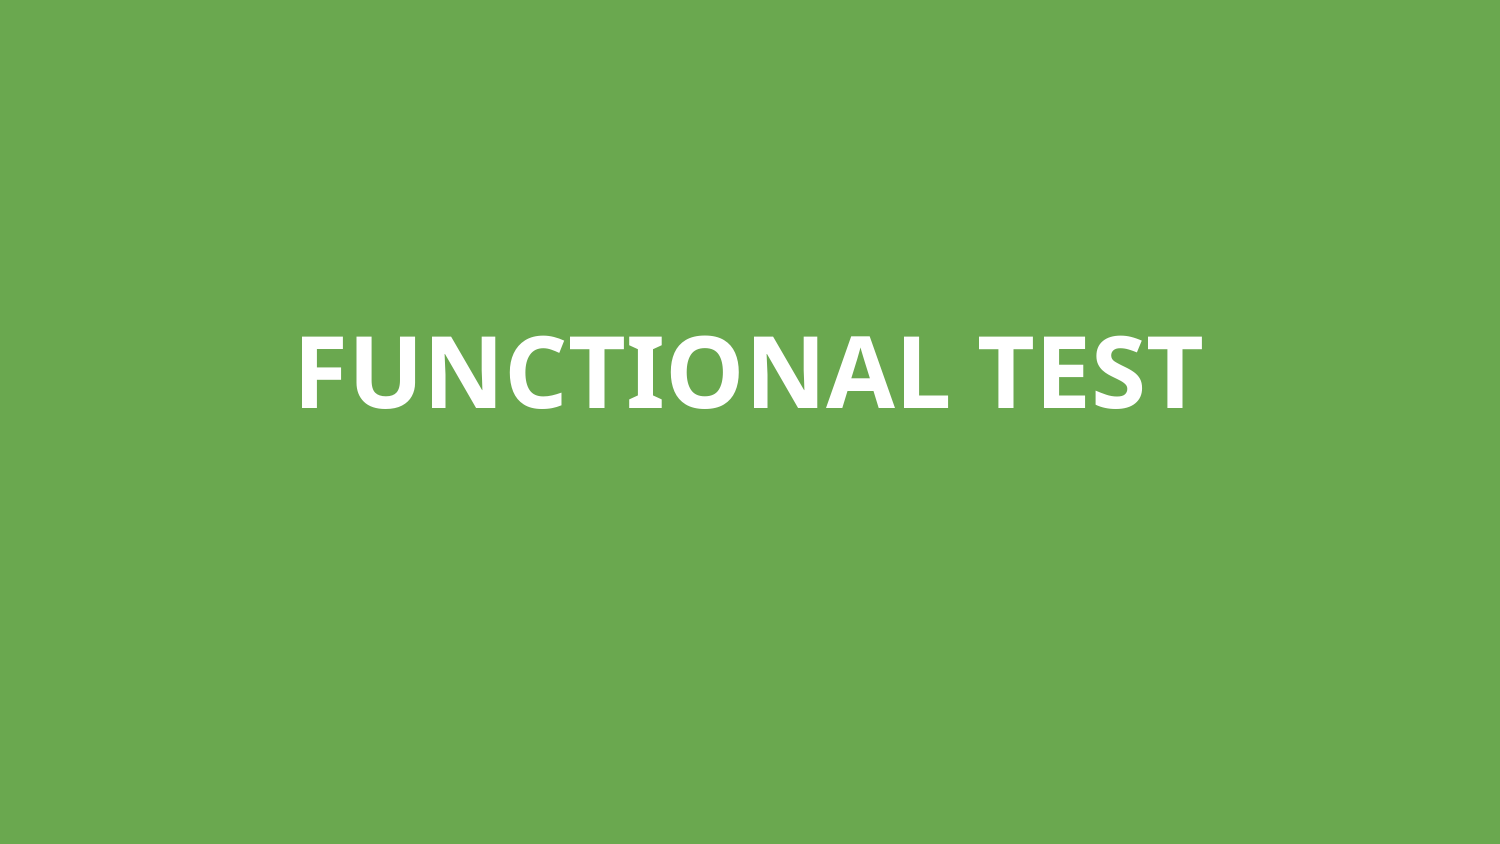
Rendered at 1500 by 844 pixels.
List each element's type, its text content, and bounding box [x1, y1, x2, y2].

text_box [58, 252, 1359, 449]
text_box FUNCTIONAL TEST [174, 293, 1325, 506]
